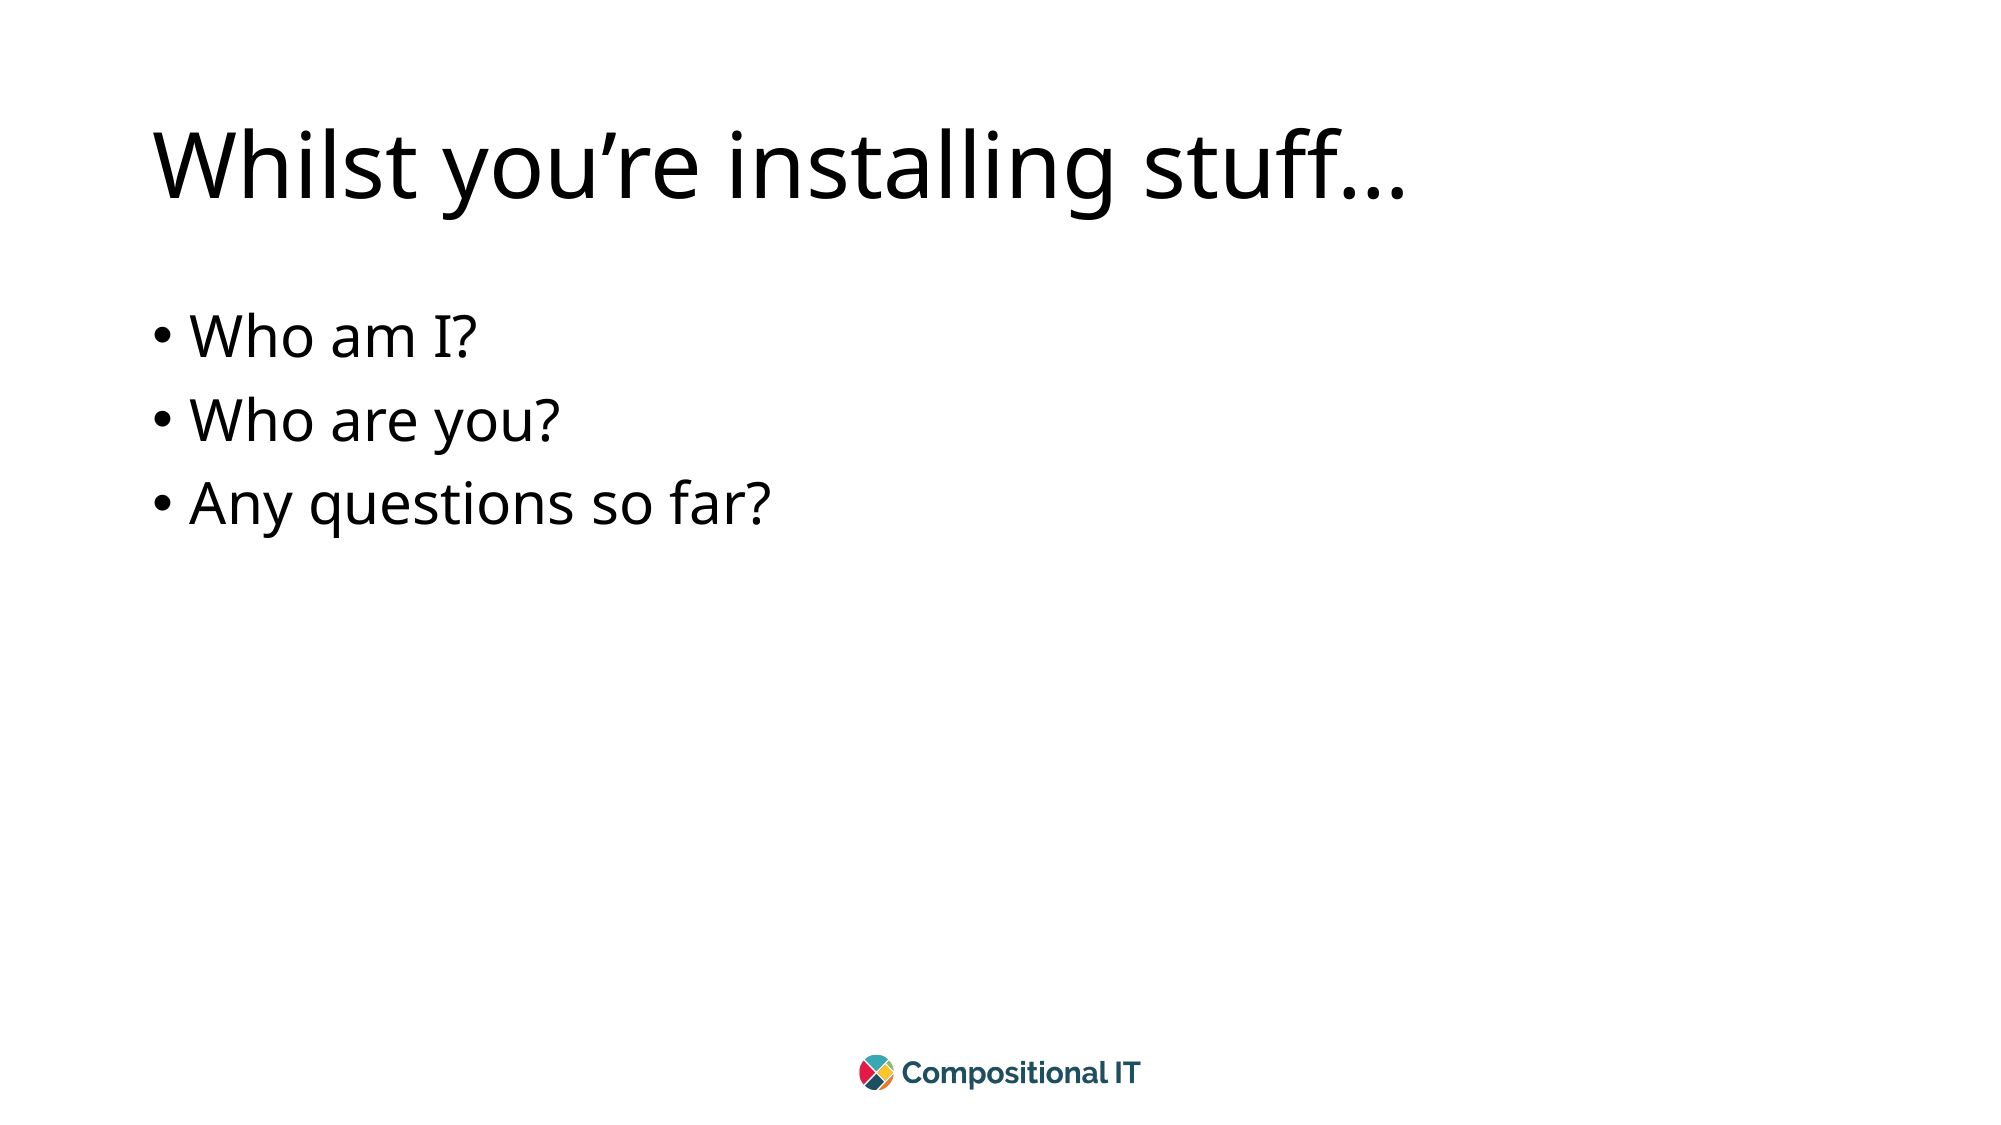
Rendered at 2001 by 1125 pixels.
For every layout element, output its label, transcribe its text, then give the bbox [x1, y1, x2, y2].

title Whilst you’re installing stuff… [137, 59, 1863, 278]
list Who am I? Who are you? Any questions so far? [137, 299, 1863, 1014]
picture [852, 1047, 1148, 1098]
